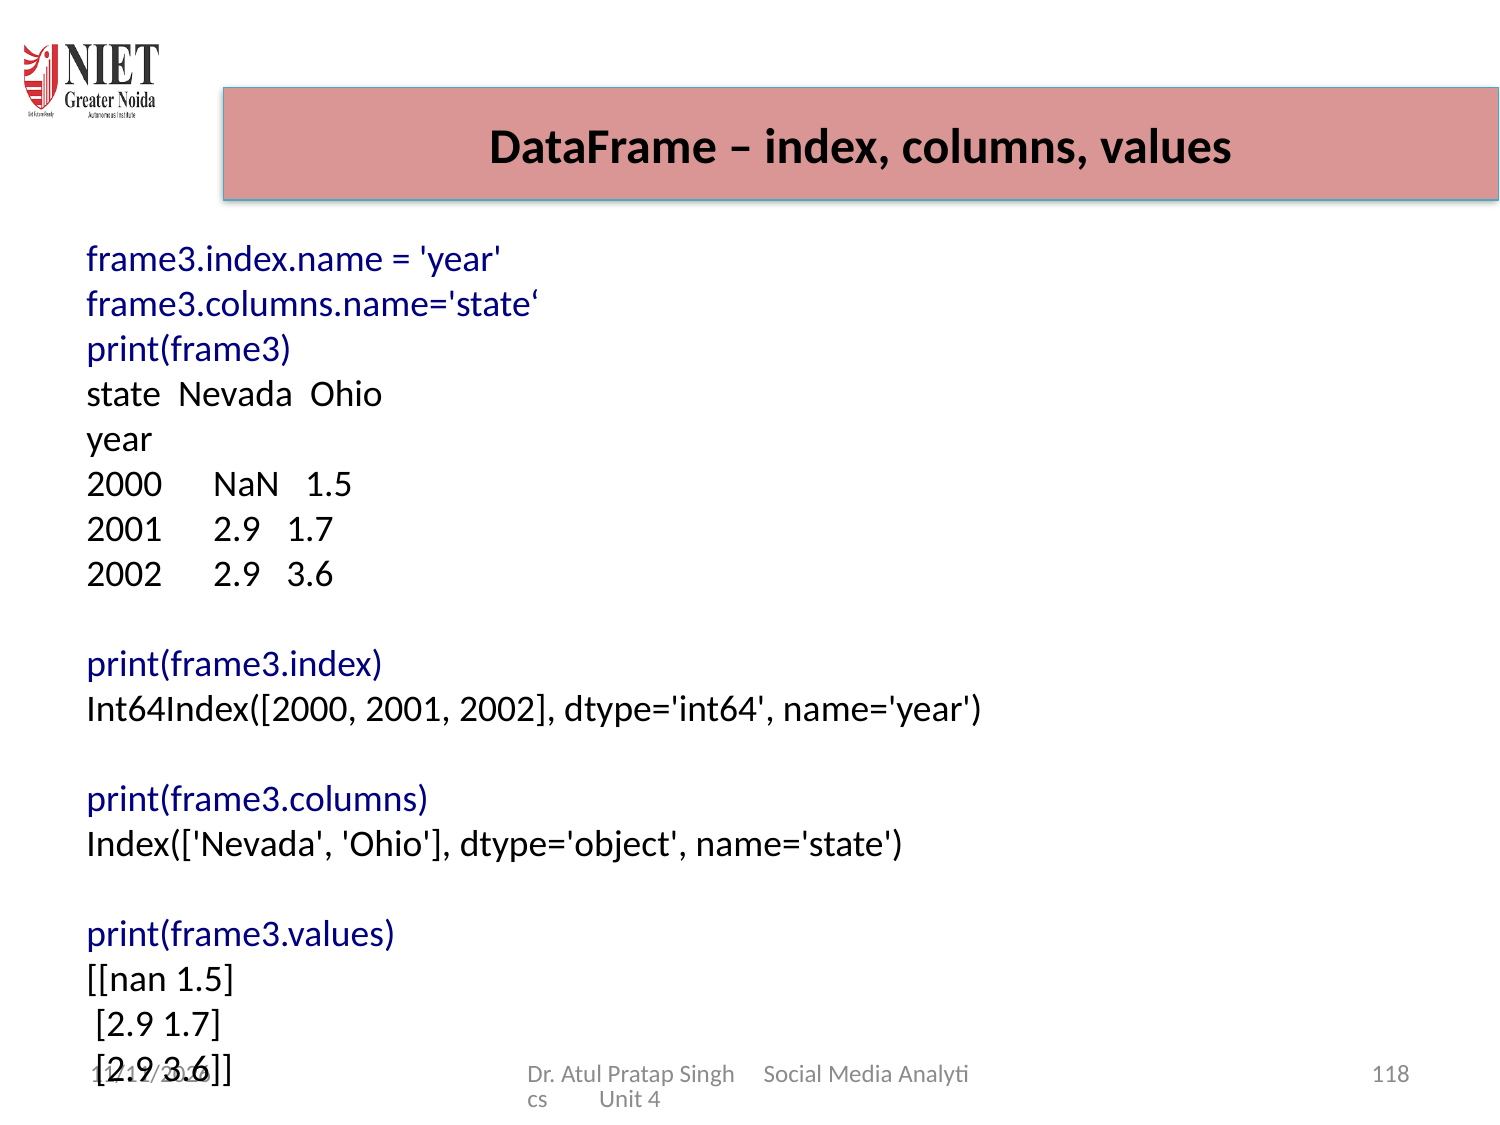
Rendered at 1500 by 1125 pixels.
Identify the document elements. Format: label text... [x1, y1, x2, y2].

text_box DataFrame – index, columns, values [223, 87, 1499, 201]
text_box frame3.index.name = 'year' frame3.columns.name='state‘ print(frame3) state Nevada Ohio year 2000 NaN 1.5 2001 2.9 1.7 2002 2.9 3.6 print(frame3.index) Int64Index([2000, 2001, 2002], dtype='int64', name='year') print(frame3.columns) Index(['Nevada', 'Ohio'], dtype='object', name='state') print(frame3.values) [[nan 1.5] [2.9 1.7] [2.9 3.6]] [71, 226, 1369, 1096]
slide_number 118 [1074, 1042, 1425, 1103]
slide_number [75, 1042, 425, 1103]
picture [0, 0, 188, 163]
footer Dr. Atul Pratap Singh Social Media Analytics Unit 4 [512, 1042, 988, 1103]
